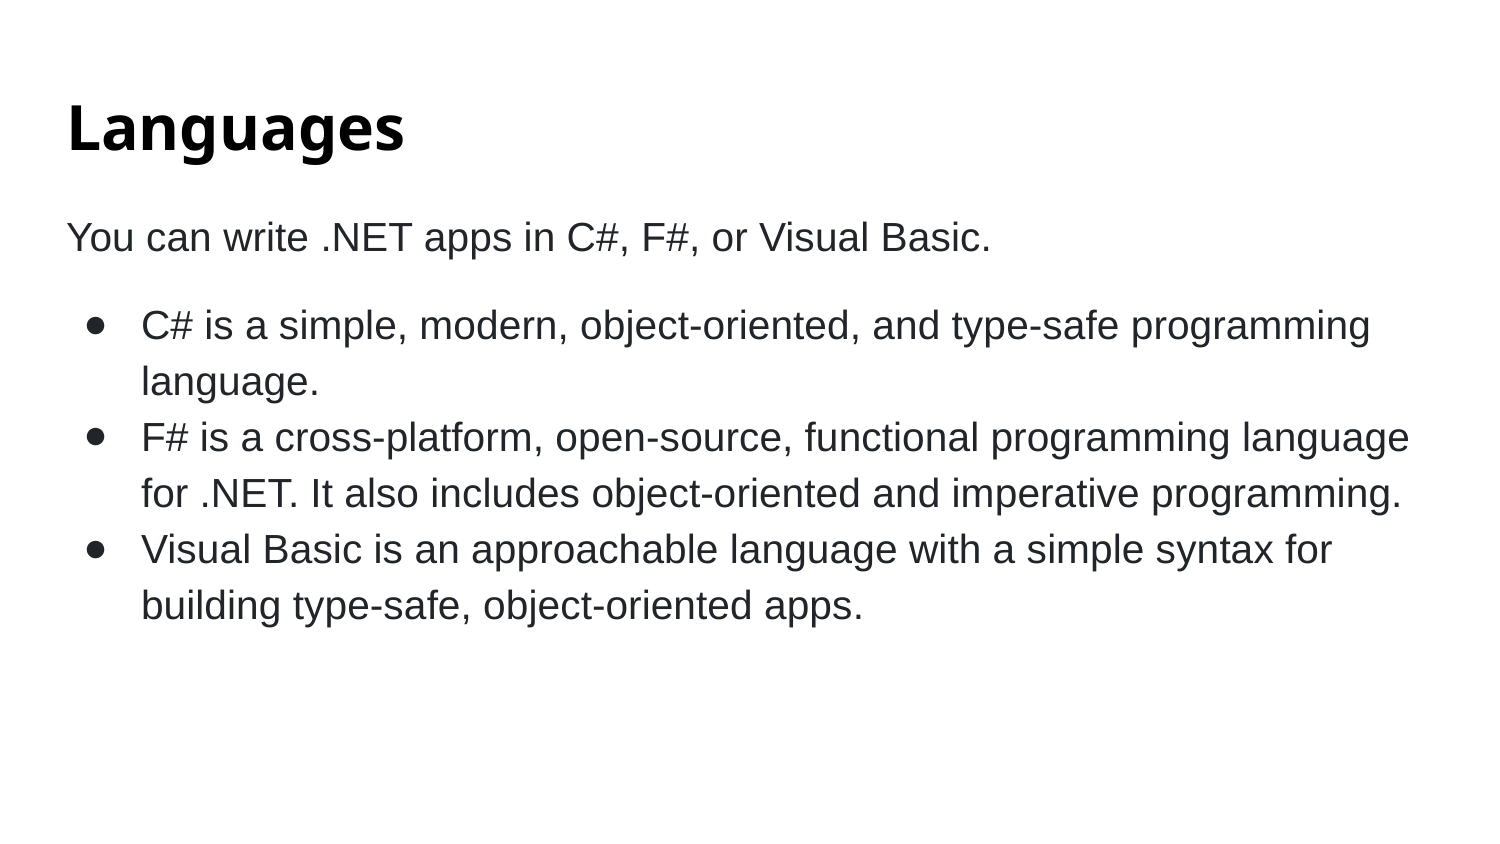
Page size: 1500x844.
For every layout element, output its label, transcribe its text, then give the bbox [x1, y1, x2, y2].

list You can write .NET apps in C#, F#, or Visual Basic. C# is a simple, modern, object-oriented, and type-safe programming language. F# is a cross-platform, open-source, functional programming language for .NET. It also includes object-oriented and imperative programming. Visual Basic is an approachable language with a simple syntax for building type-safe, object-oriented apps. [51, 189, 1449, 750]
title Languages [51, 72, 1449, 176]
